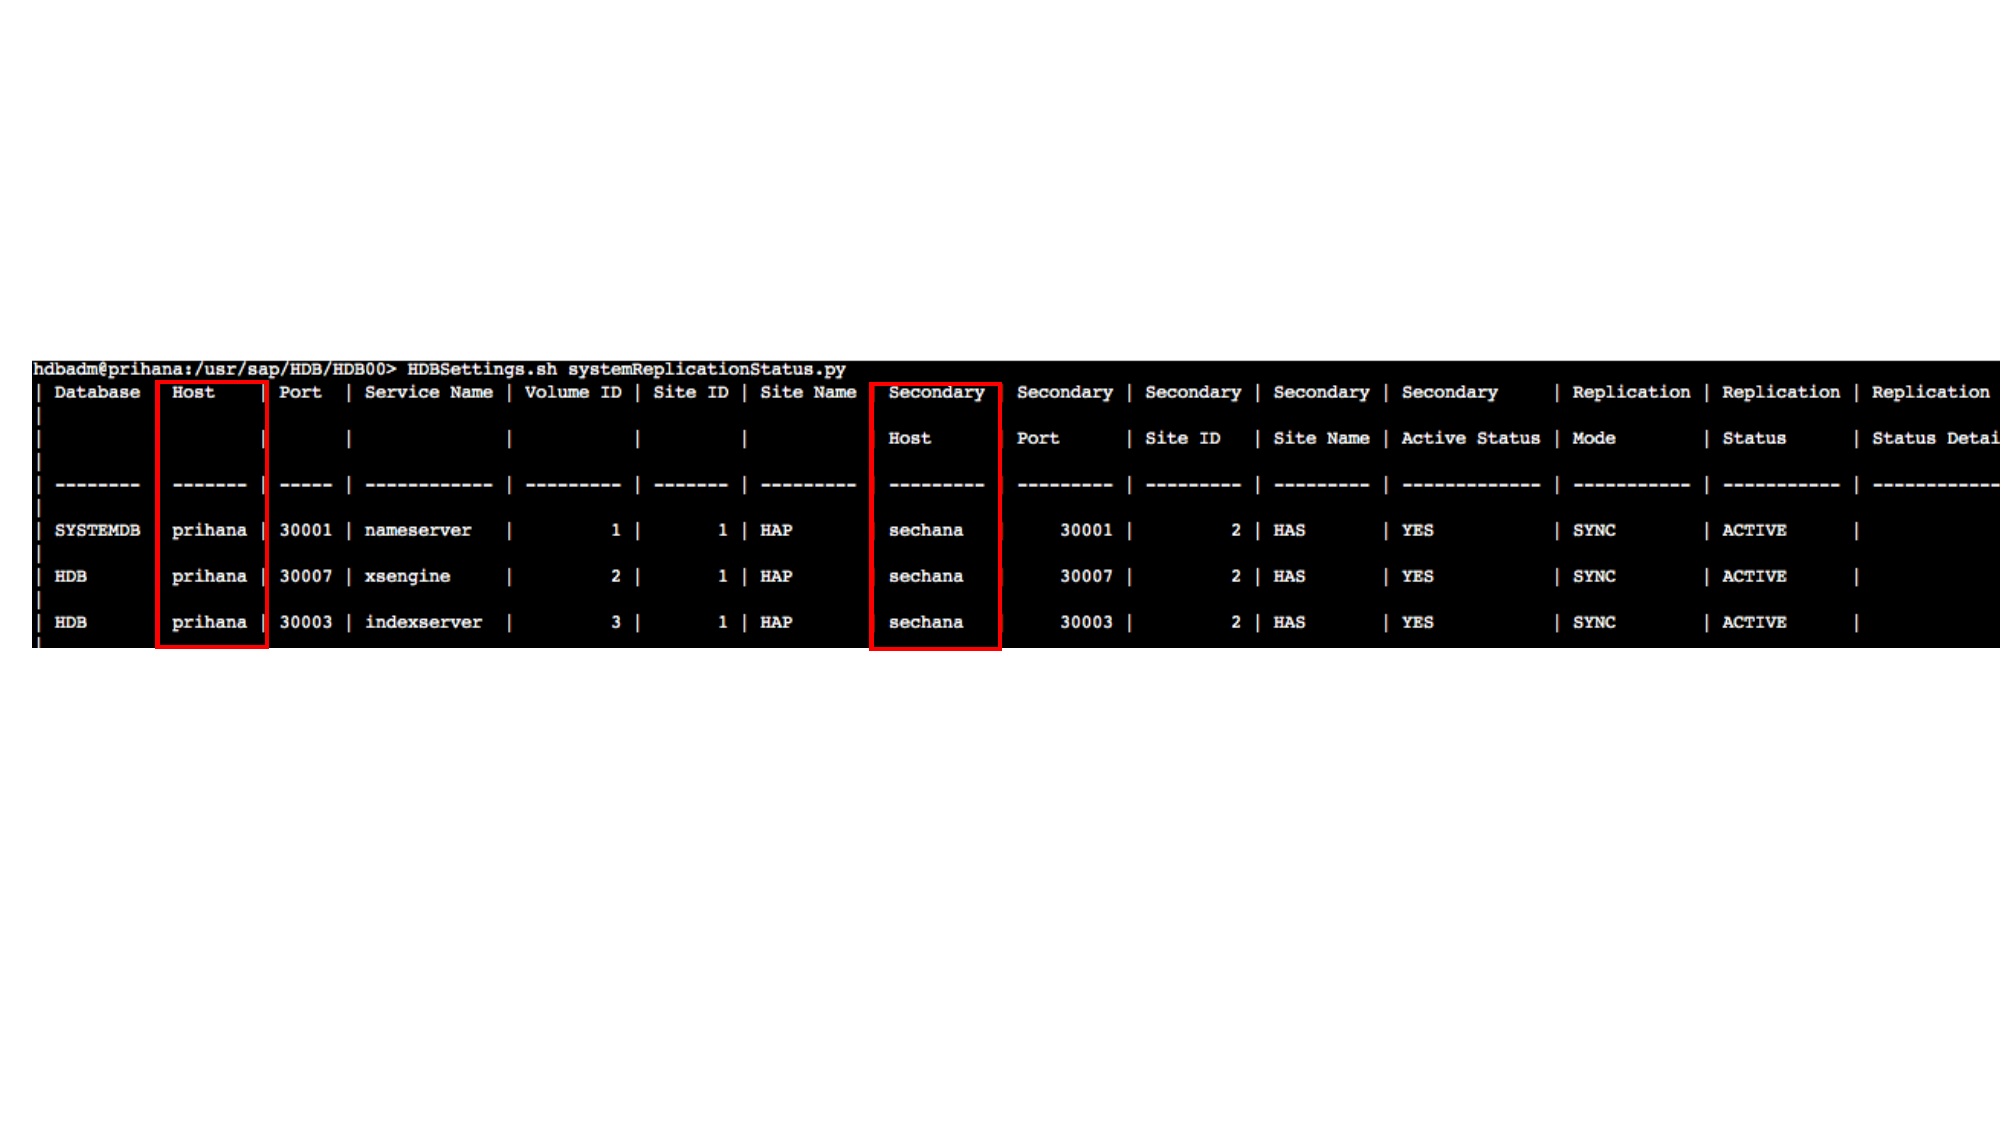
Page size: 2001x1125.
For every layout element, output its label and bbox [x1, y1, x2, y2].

text_box [32, 355, 2000, 649]
